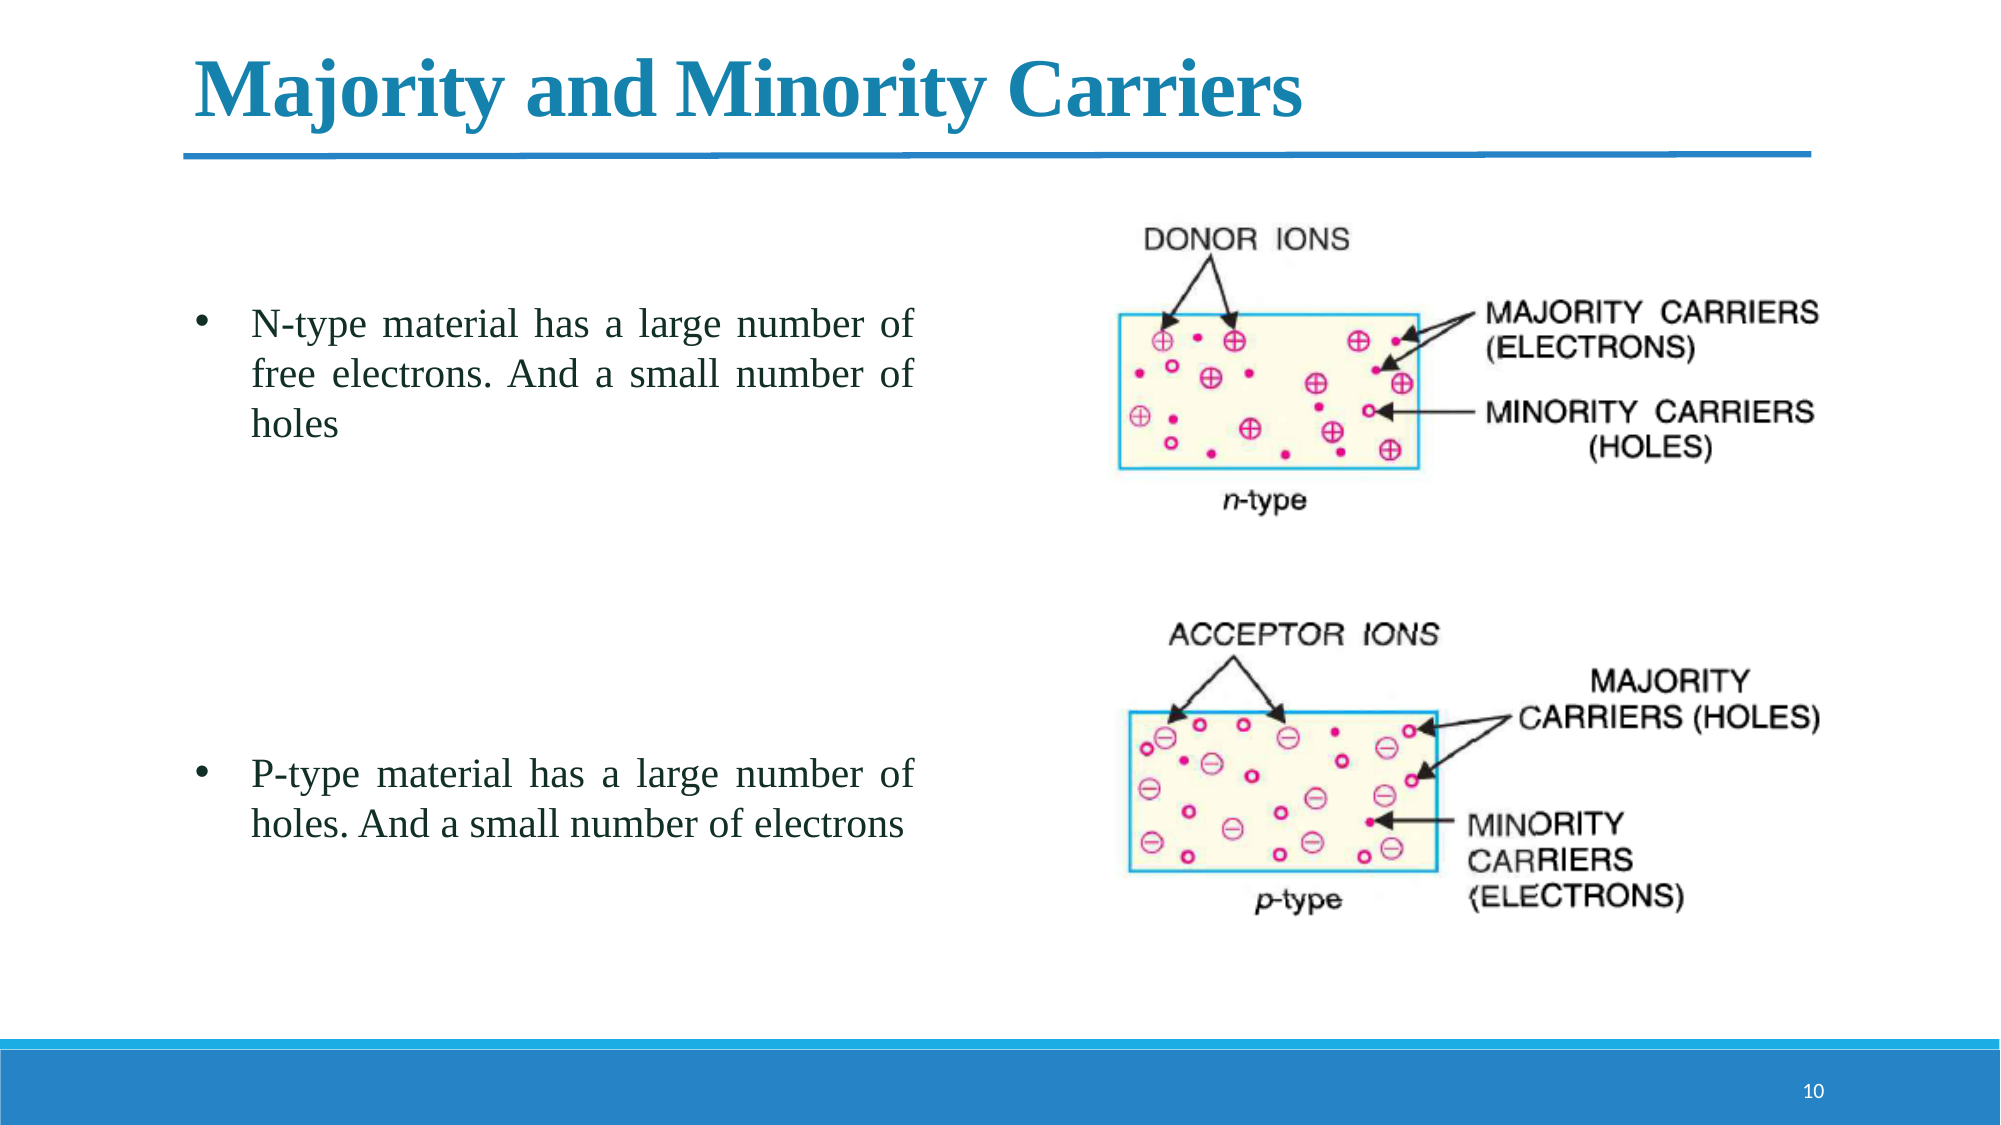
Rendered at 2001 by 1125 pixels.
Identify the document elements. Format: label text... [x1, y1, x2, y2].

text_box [182, 153, 1812, 157]
picture [1107, 597, 1833, 934]
slide_number 10 [1624, 1059, 1840, 1120]
text_box N-type material has a large number of free electrons. And a small number of holes P-type material has a large number of holes. And a small number of electrons [180, 288, 931, 853]
text_box [133, 181, 1877, 996]
picture [1088, 210, 1831, 525]
text_box Majority and Minority Carriers [179, 25, 1830, 158]
